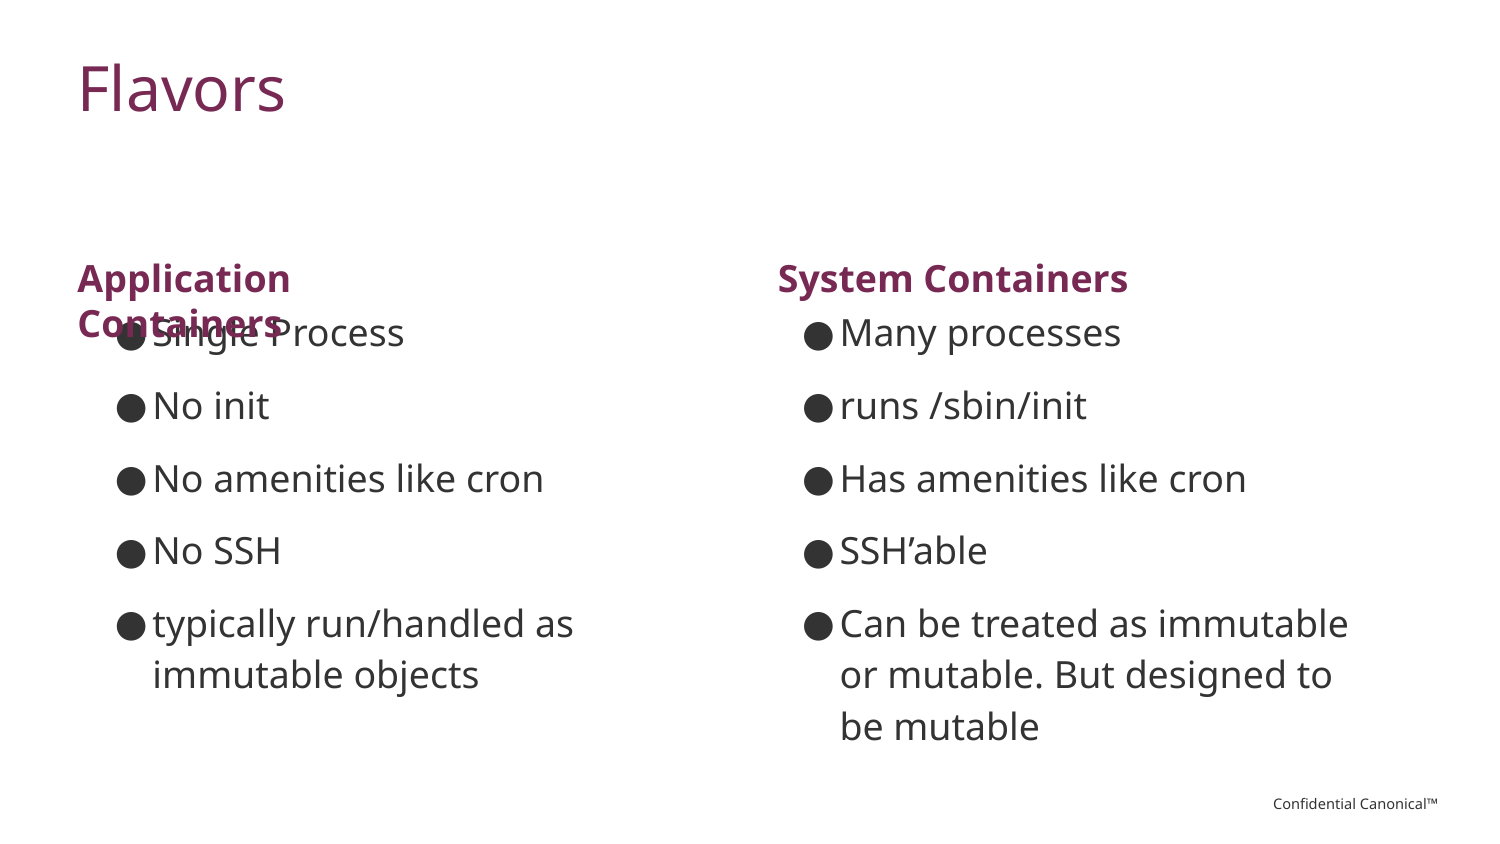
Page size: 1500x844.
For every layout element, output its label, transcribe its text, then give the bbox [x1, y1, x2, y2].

text_box System Containers [762, 239, 1214, 305]
list Many processes runs /sbin/init Has amenities like cron SSH’able Can be treated as immutable or mutable. But designed to be mutable [749, 221, 1386, 833]
title Flavors [62, 33, 1413, 132]
list Single Process No init No amenities like cron No SSH typically run/handled as immutable objects [62, 221, 682, 833]
text_box Application Containers [62, 239, 514, 305]
